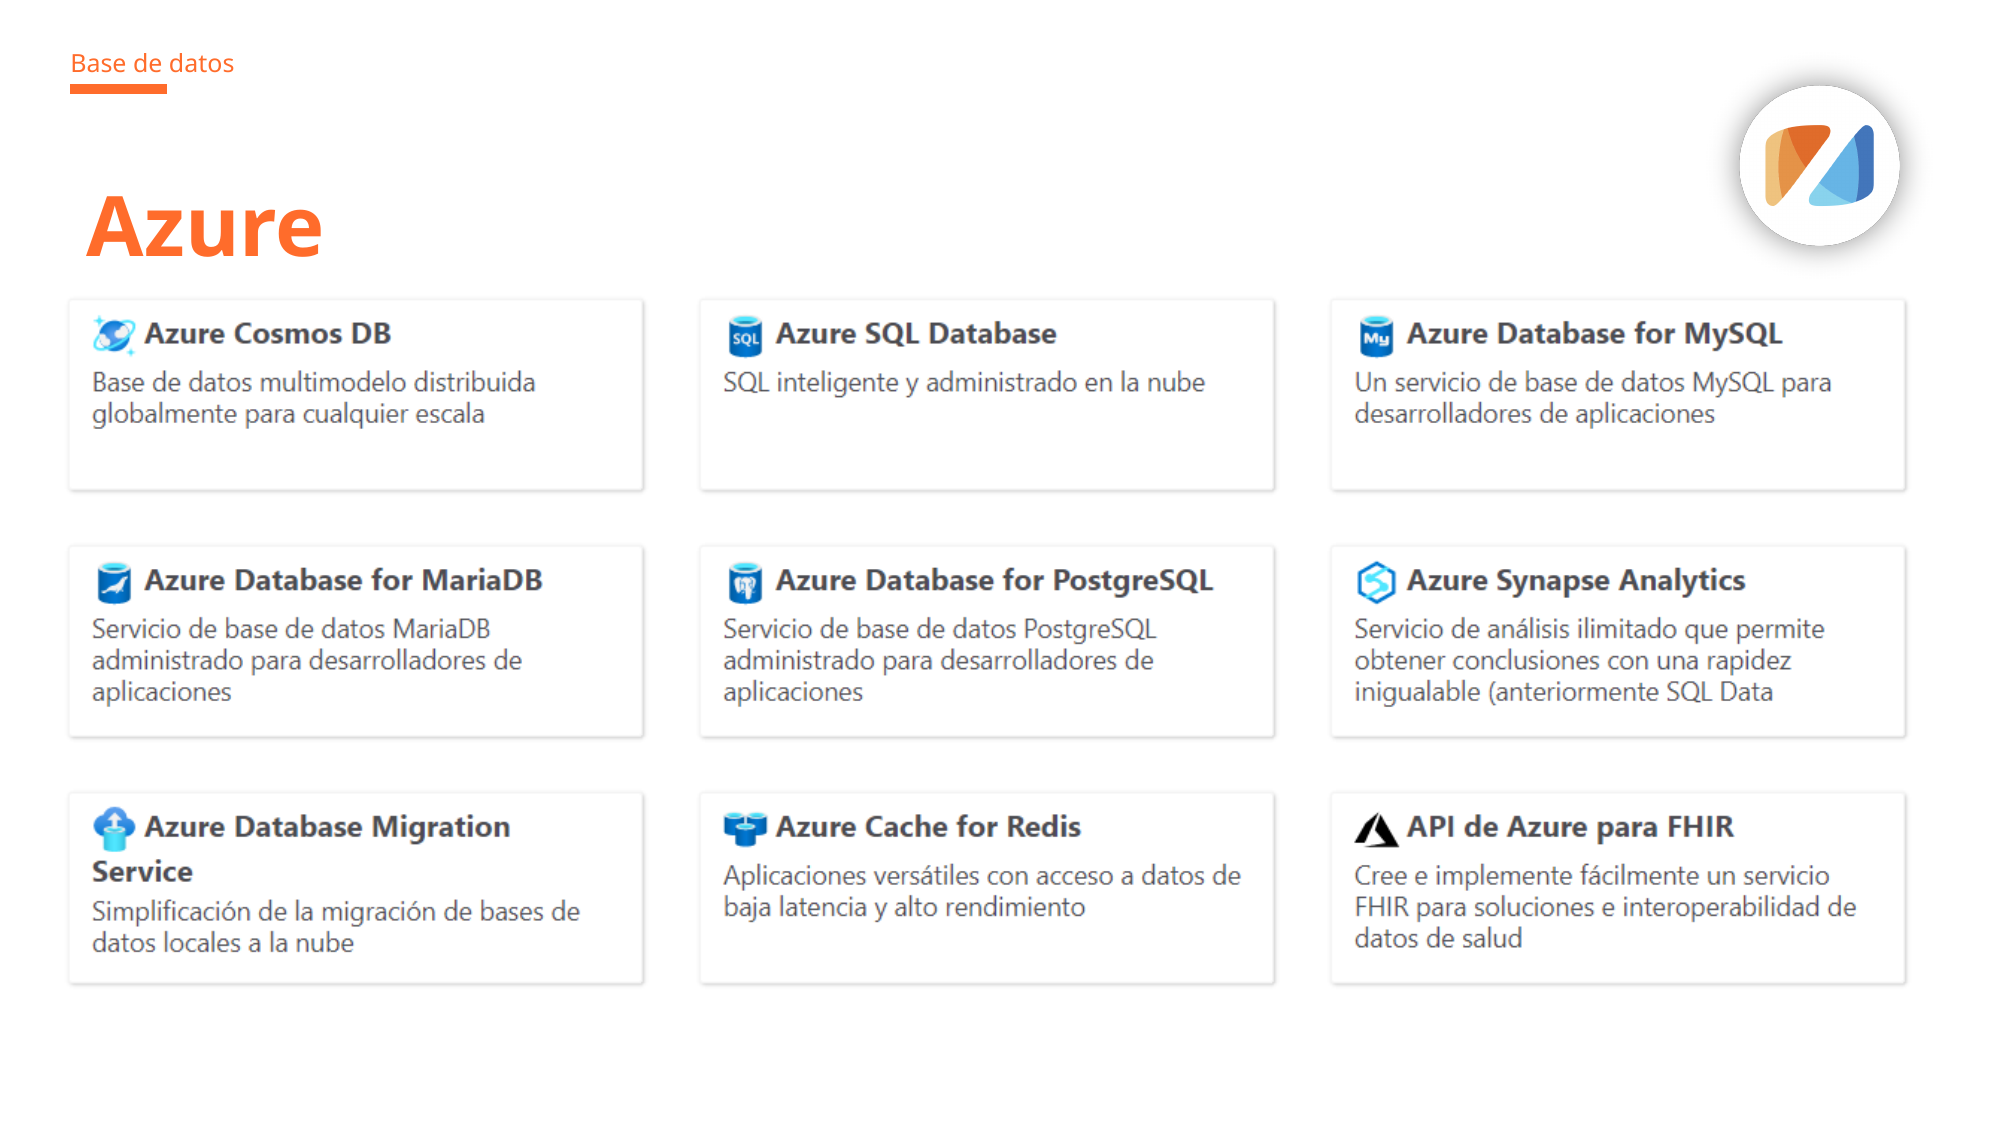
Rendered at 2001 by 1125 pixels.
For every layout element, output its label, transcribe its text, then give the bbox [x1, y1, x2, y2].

text_box Base de datos [55, 40, 1123, 85]
picture [55, 40, 1945, 1000]
text_box Azure [71, 165, 1262, 281]
